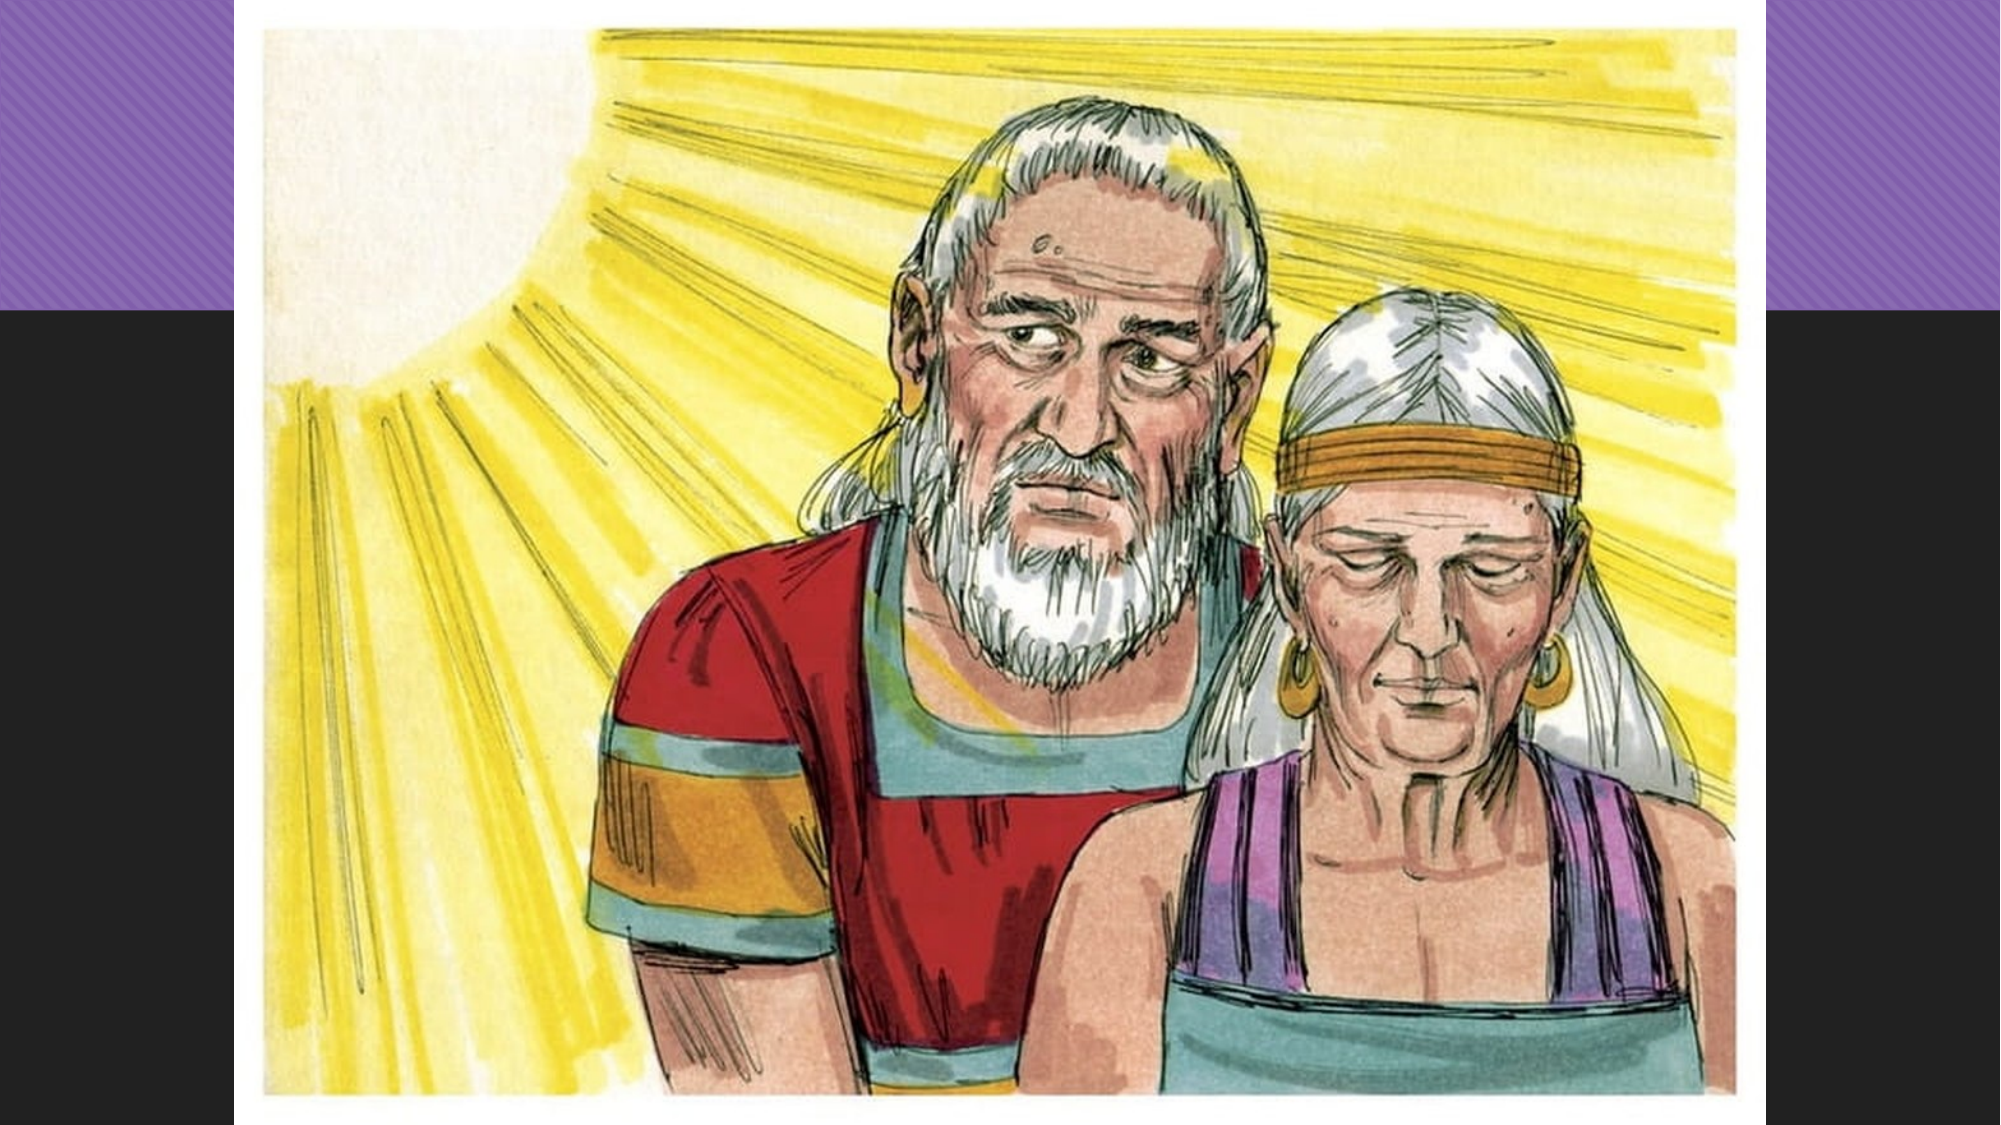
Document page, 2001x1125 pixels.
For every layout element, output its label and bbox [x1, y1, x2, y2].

picture [234, 0, 1766, 1125]
